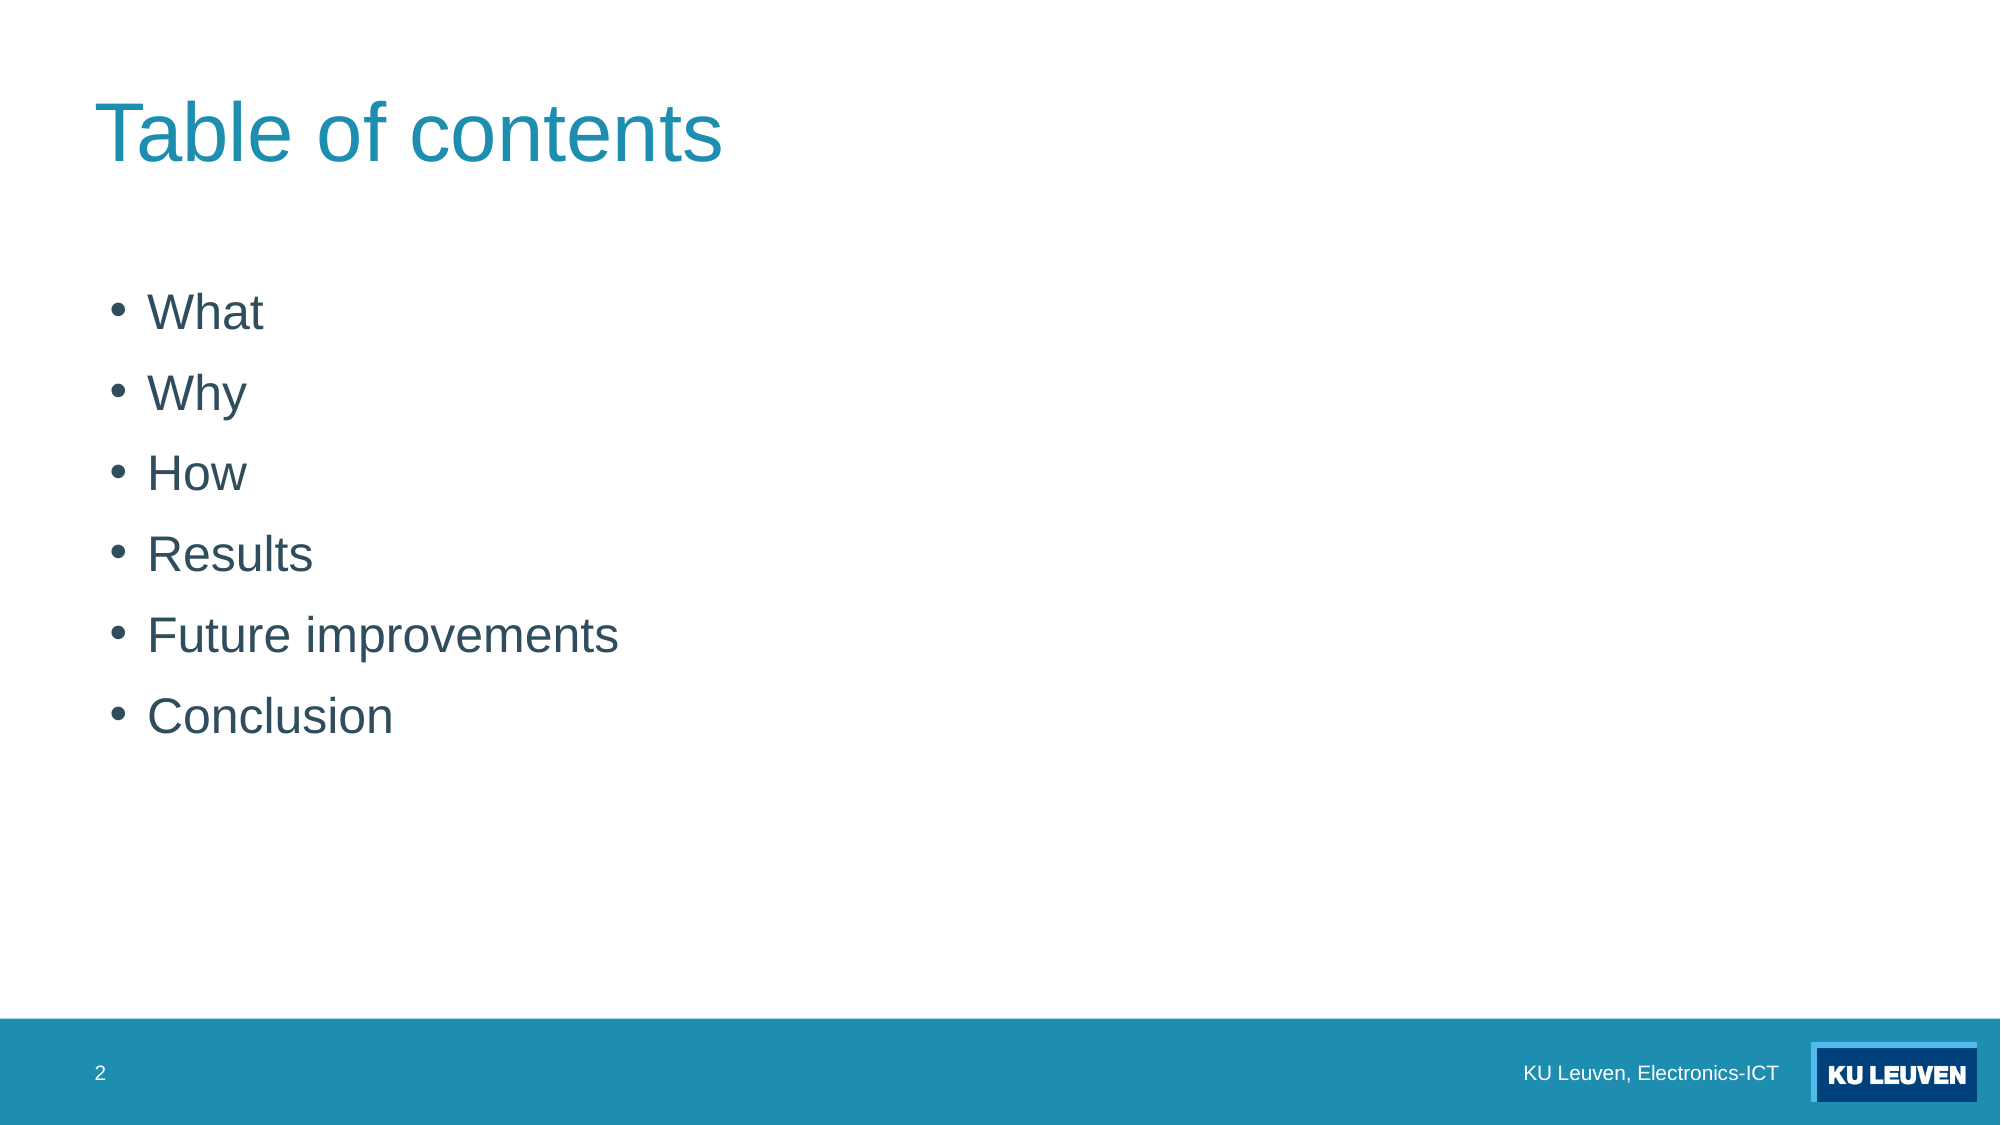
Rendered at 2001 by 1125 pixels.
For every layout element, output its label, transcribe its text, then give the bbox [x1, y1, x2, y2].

list What Why How Results Future improvements Conclusion [94, 271, 1906, 1004]
title Table of contents [94, 33, 1906, 223]
picture [1811, 1042, 1977, 1102]
footer KU Leuven, Electronics-ICT [989, 1018, 1809, 1125]
slide_number 2 [94, 1018, 201, 1125]
